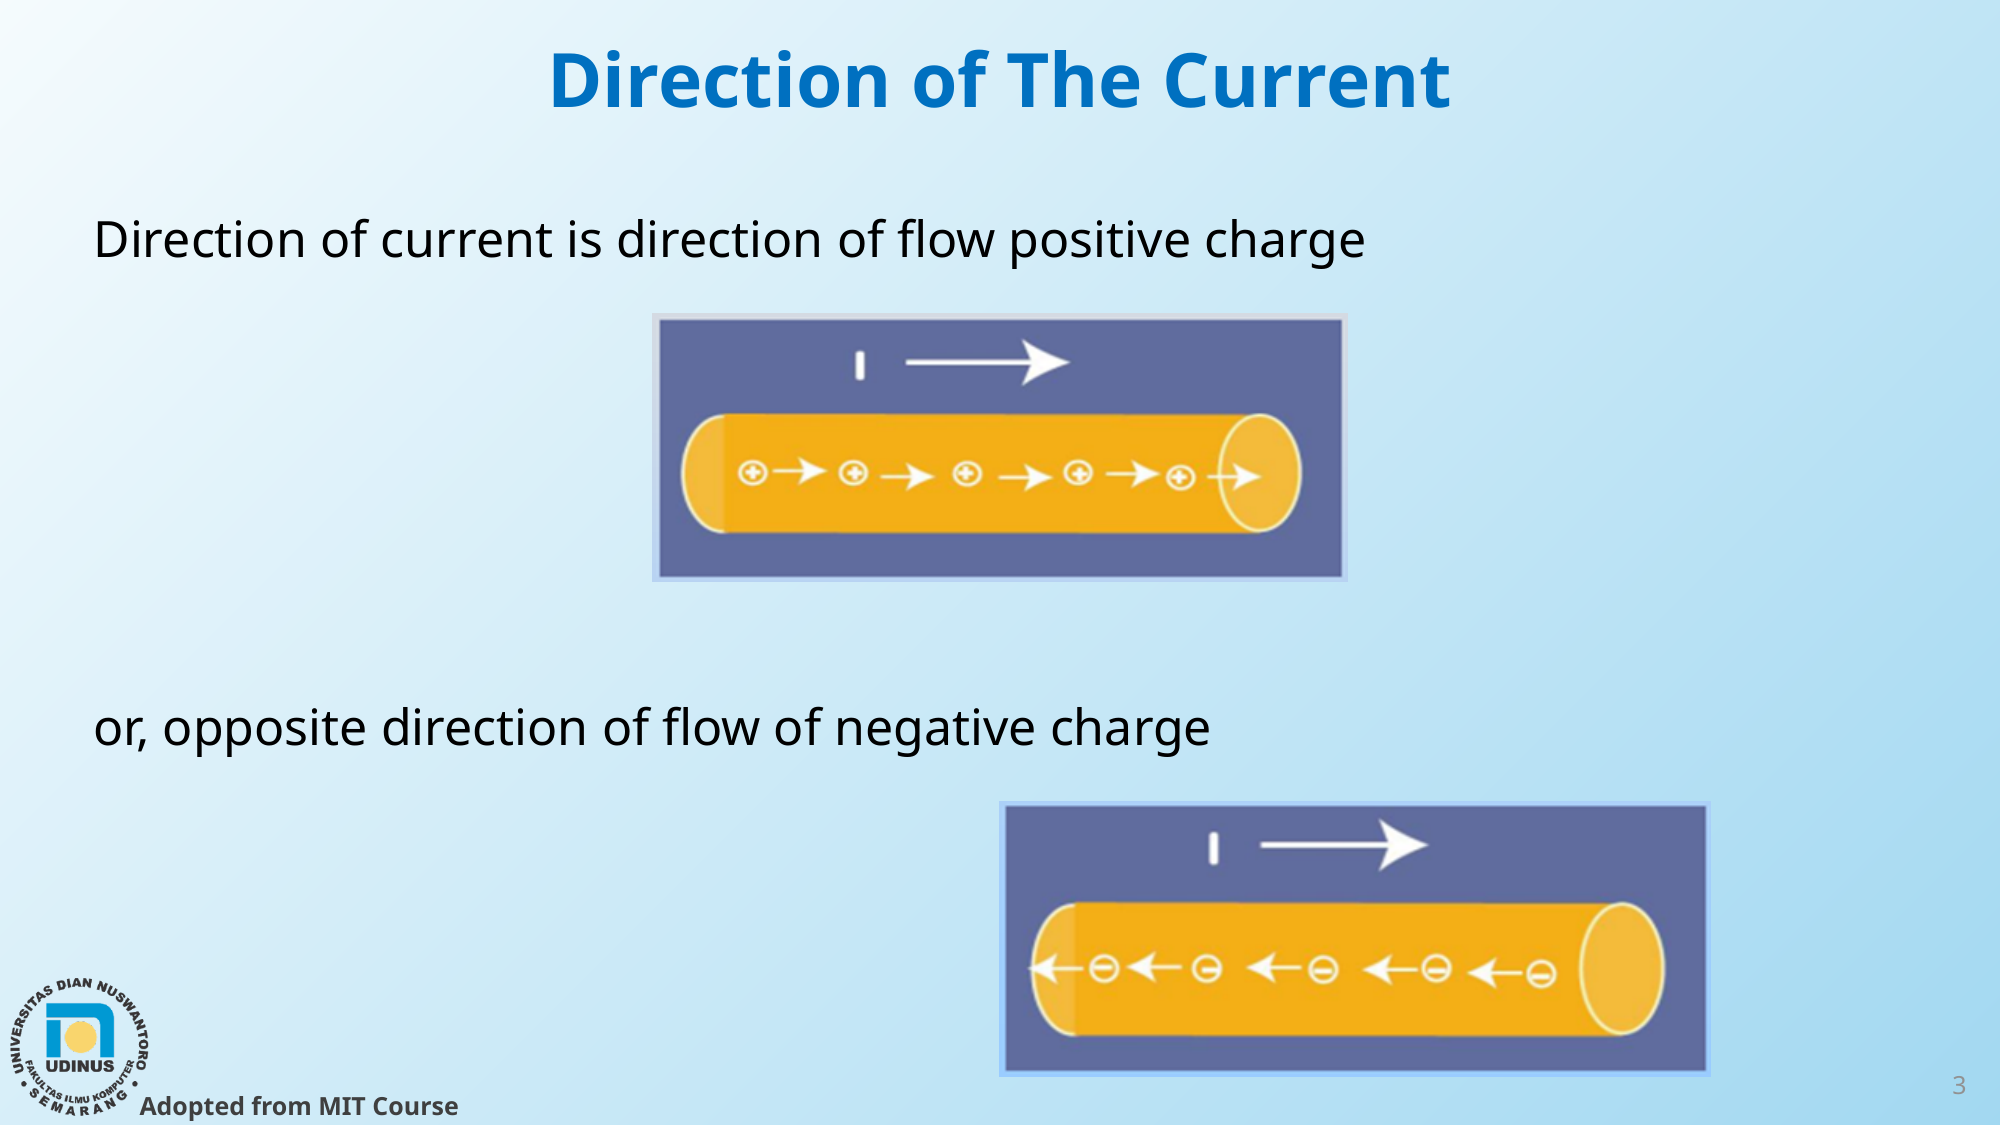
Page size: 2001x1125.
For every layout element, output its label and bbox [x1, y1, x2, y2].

text_box [0, 961, 525, 1125]
picture [0, 0, 2000, 1125]
